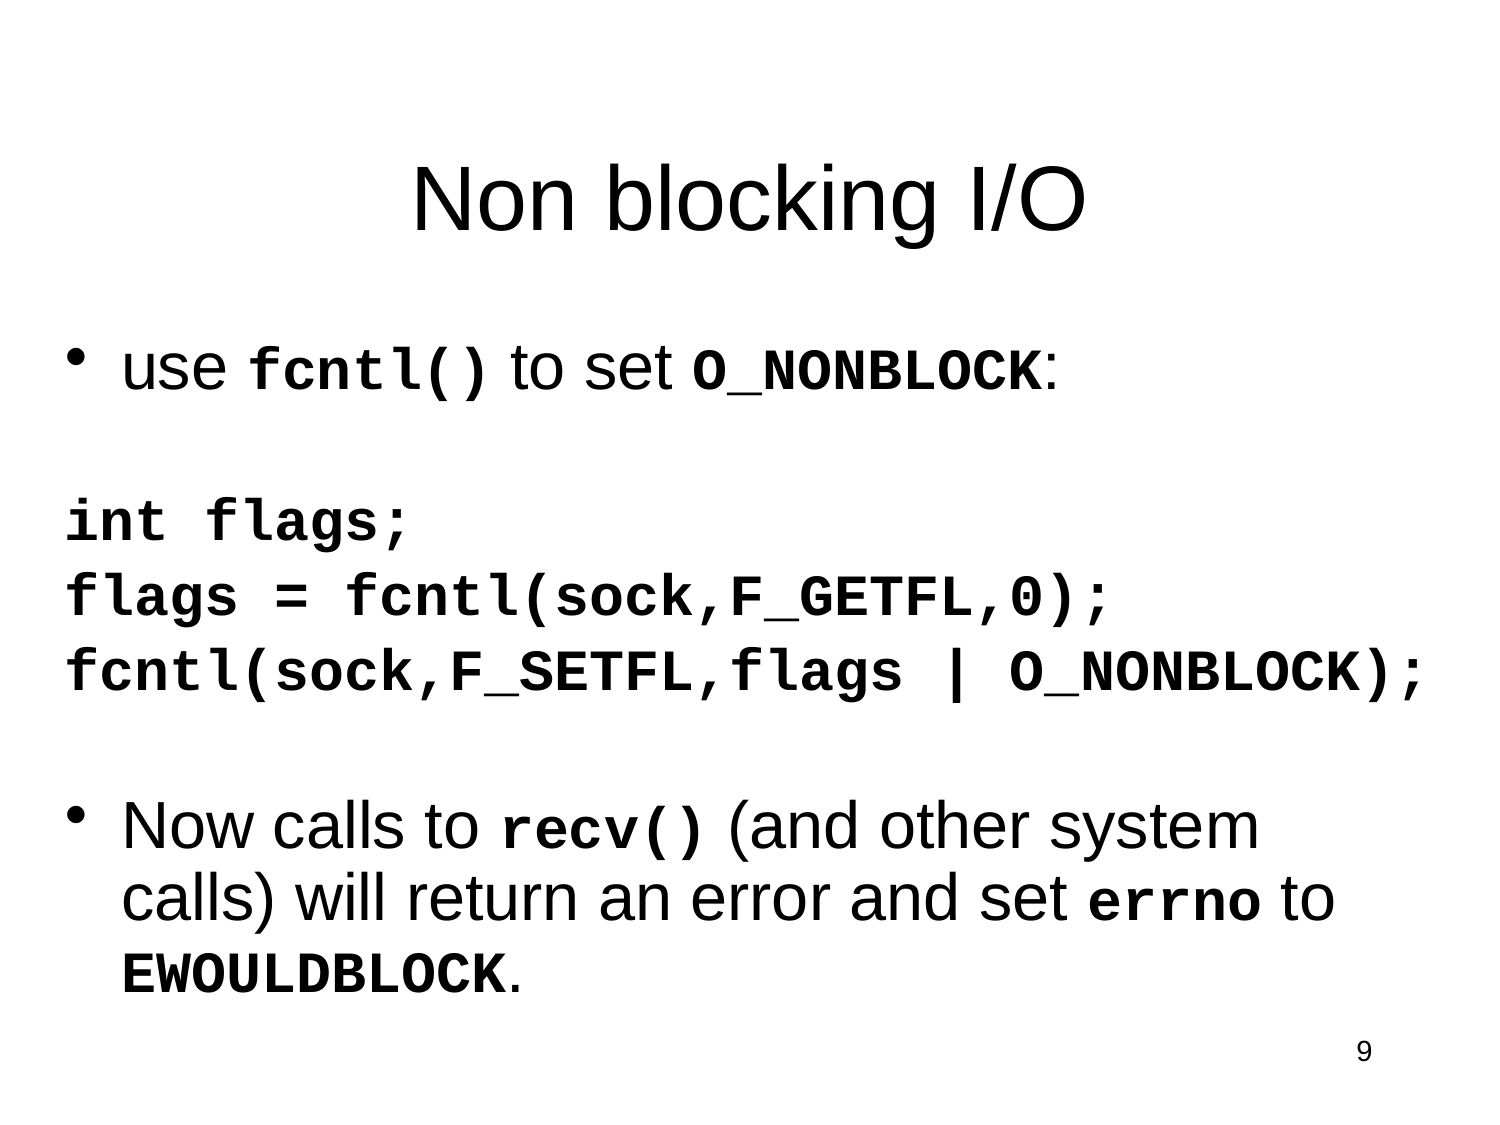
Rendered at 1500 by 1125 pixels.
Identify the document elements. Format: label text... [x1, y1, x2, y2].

slide_number 9 [1074, 1024, 1388, 1101]
title Non blocking I/O [112, 99, 1388, 288]
list use fcntl() to set O_NONBLOCK: int flags; flags = fcntl(sock,F_GETFL,0); fcntl(sock,F_SETFL,flags | O_NONBLOCK); Now calls to recv() (and other system calls) will return an error and set errno to EWOULDBLOCK. [50, 324, 1450, 1000]
